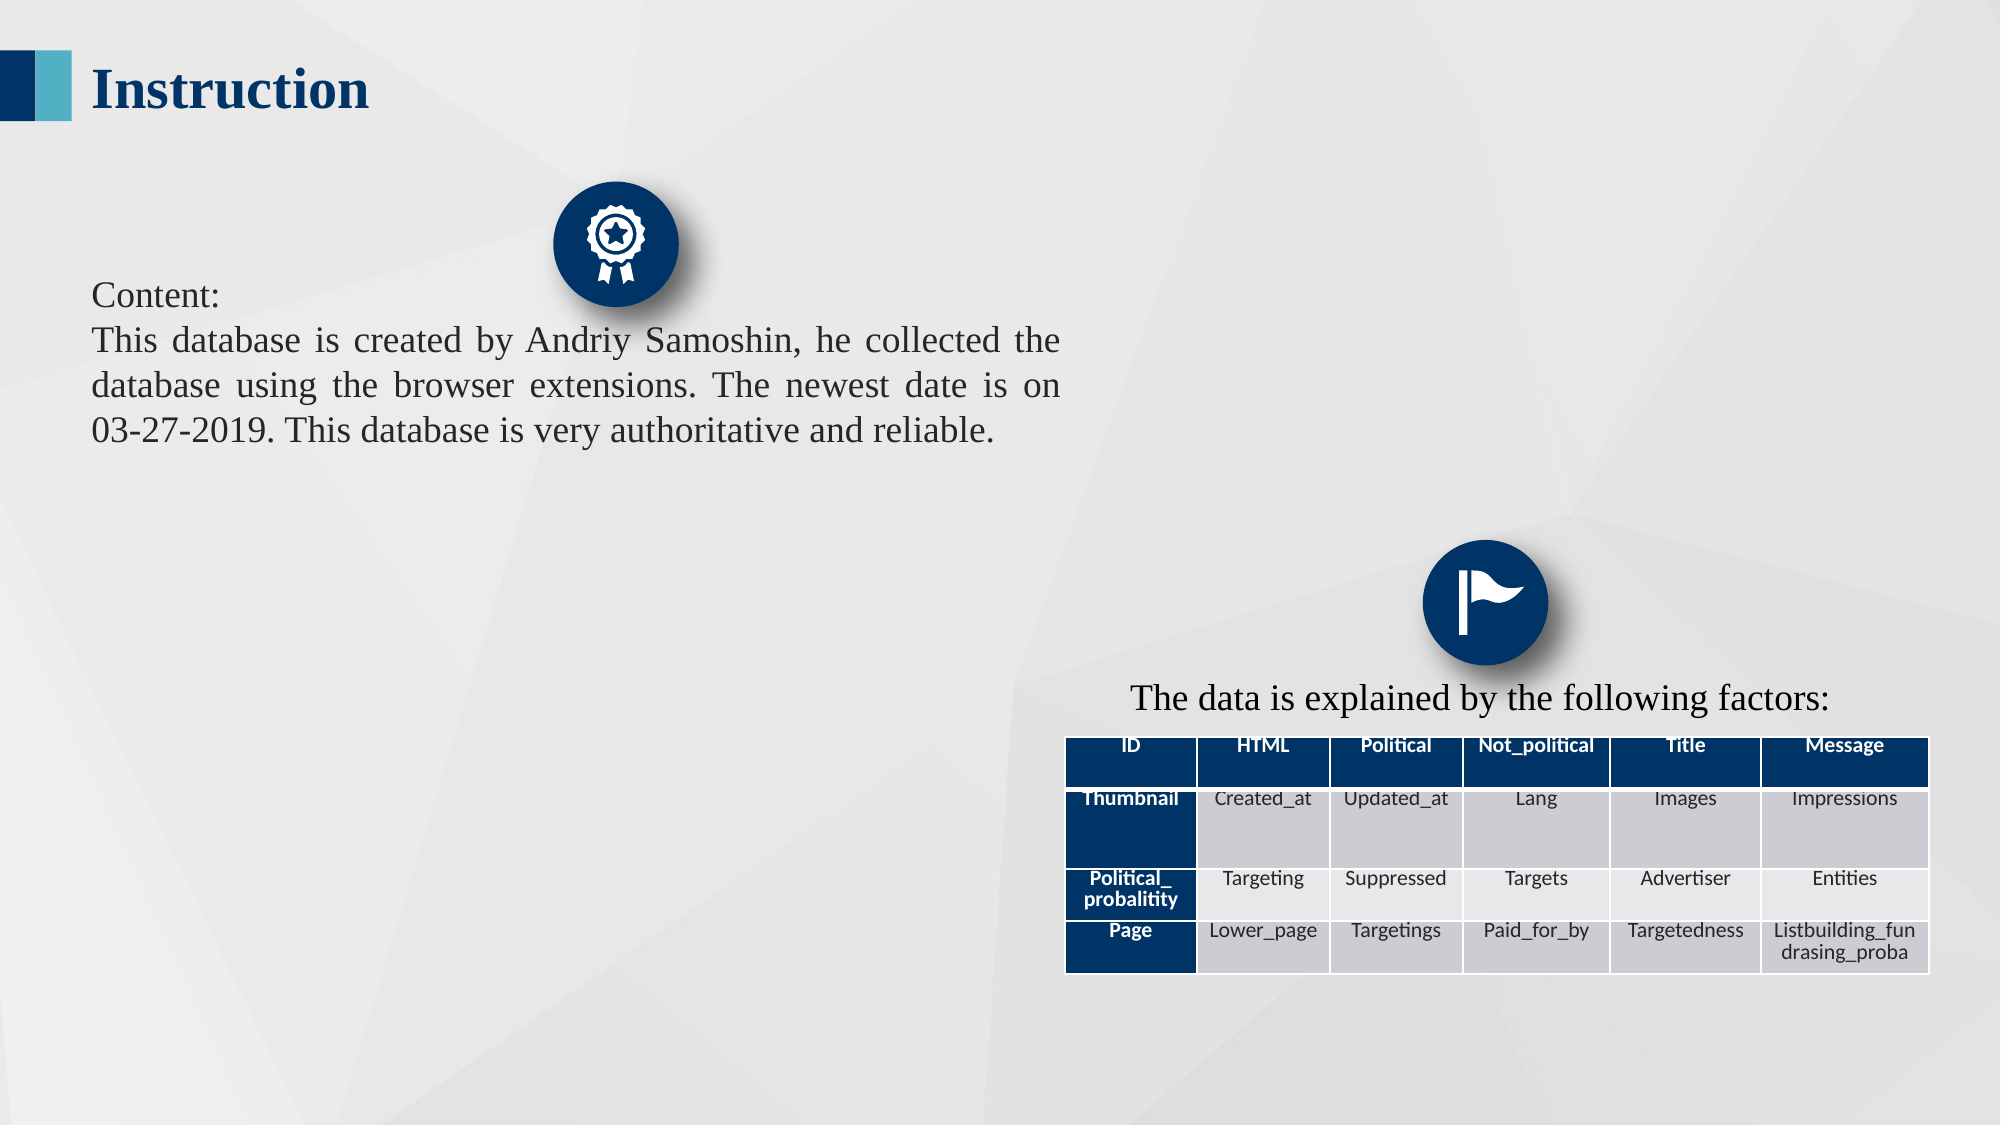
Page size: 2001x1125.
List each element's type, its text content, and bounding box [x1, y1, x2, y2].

table_cell Advertiser [1611, 870, 1760, 920]
text_box [0, 50, 36, 122]
table_header Not_political [1464, 738, 1609, 787]
table_cell Images [1611, 792, 1760, 868]
table_cell Suppressed [1331, 870, 1462, 920]
table_cell Targetings [1331, 922, 1462, 973]
table_cell Targetedness [1611, 922, 1760, 973]
table_cell Paid_for_by [1464, 922, 1609, 973]
table_header HTML [1198, 738, 1329, 787]
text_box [1422, 539, 1549, 666]
table_header ID [1066, 738, 1196, 787]
table_cell Targeting [1198, 870, 1329, 920]
table_cell Updated_at [1331, 792, 1462, 868]
text_box The data is explained by the following factors: [1115, 665, 1856, 726]
table_header Political [1331, 738, 1462, 787]
table_cell Impressions [1762, 792, 1928, 868]
table_cell Targets [1464, 870, 1609, 920]
text_box Instruction [76, 42, 616, 128]
table_cell Entities [1762, 870, 1928, 920]
table_header Message [1762, 738, 1928, 787]
table_cell Lower_page [1198, 922, 1329, 973]
text_box Content: This database is created by Andriy Samoshin, he collected the database using the browser extensions. The newest date is on 03-27-2019. This database is very authoritative and reliable. [76, 262, 1077, 458]
table_cell Thumbnail [1066, 792, 1196, 868]
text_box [553, 181, 679, 308]
table_cell Page [1066, 922, 1196, 973]
table_cell Political_ probalitity [1066, 870, 1196, 920]
text_box [36, 50, 72, 122]
table_cell Listbuilding_fundrasing_proba [1762, 922, 1928, 973]
picture [0, 0, 2001, 1125]
table_cell Created_at [1198, 792, 1329, 868]
table_header Title [1611, 738, 1760, 787]
table_cell Lang [1464, 792, 1609, 868]
